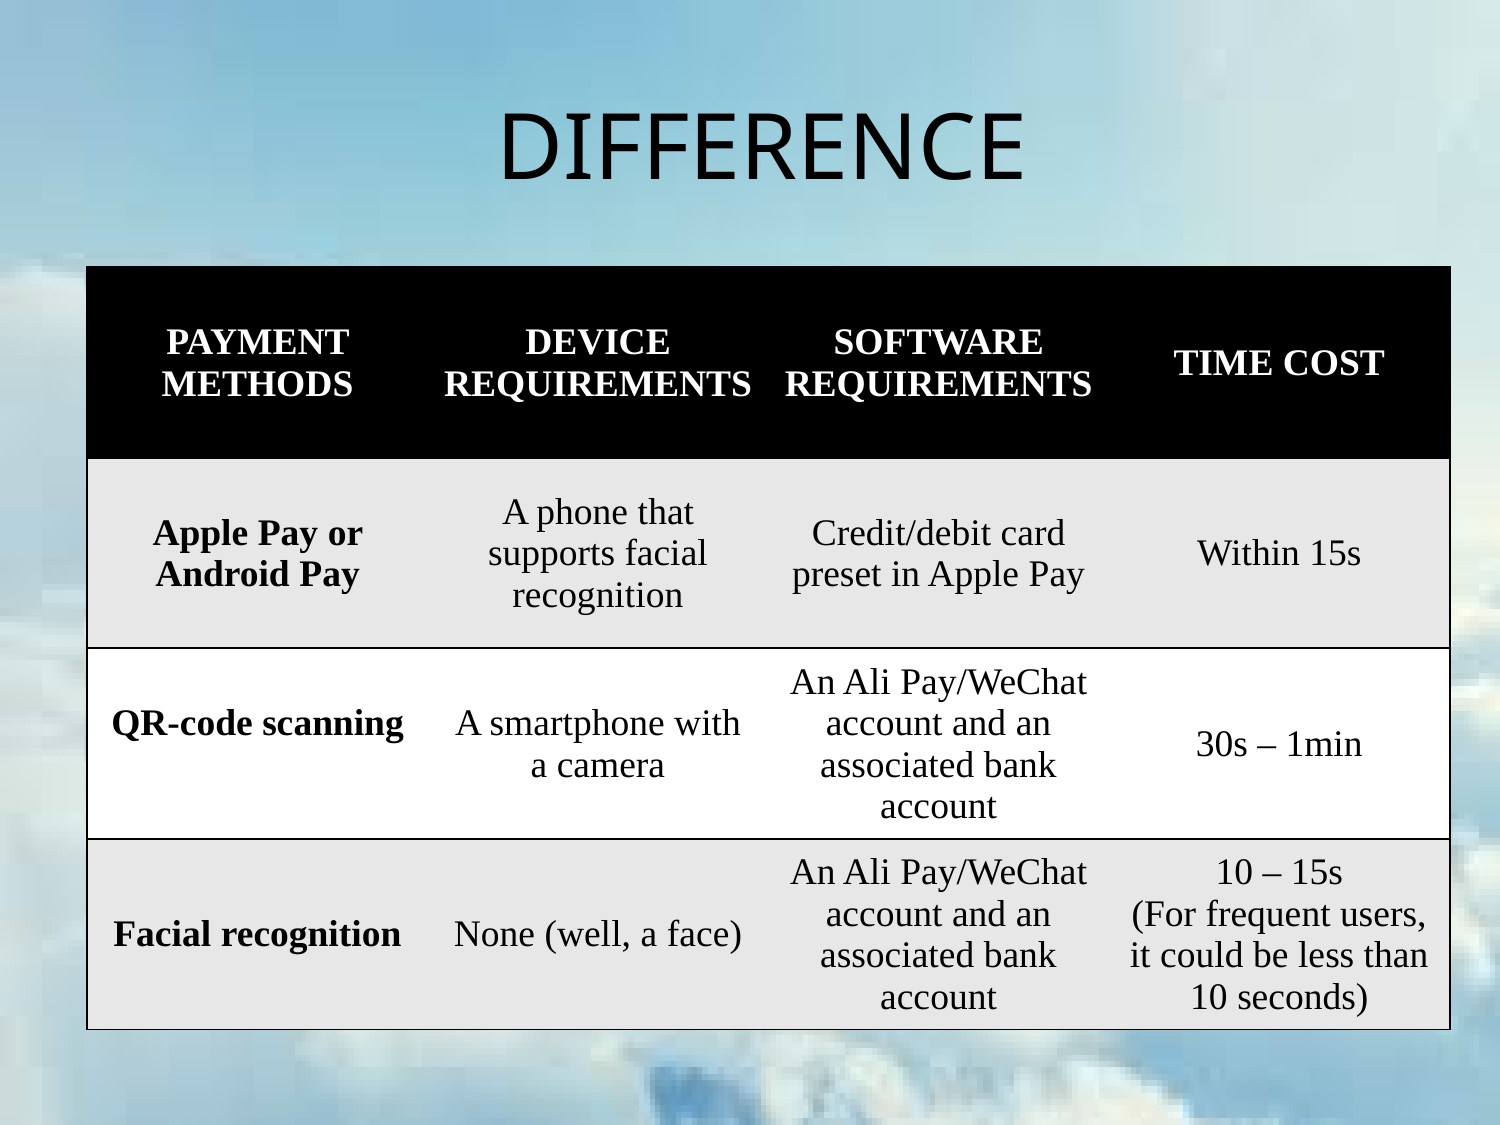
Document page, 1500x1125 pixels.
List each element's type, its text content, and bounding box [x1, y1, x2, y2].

table_cell An Ali Pay/WeChat account and an associated bank account [768, 649, 1109, 838]
table_cell An Ali Pay/WeChat account and an associated bank account [768, 840, 1109, 1029]
table_header SOFTWARE REQUIREMENTS [769, 268, 1108, 457]
table_cell None (well, a face) [428, 840, 768, 1029]
title DIFFERENCE [87, 49, 1438, 238]
table_cell Within 15s [1109, 459, 1449, 647]
table_header DEVICE REQUIREMENTS [428, 268, 768, 457]
table_header TIME COST [1110, 268, 1449, 457]
table_cell A smartphone with a camera [428, 649, 768, 838]
table_cell Apple Pay or Android Pay [88, 459, 428, 647]
table_cell Facial recognition [88, 840, 428, 1029]
table_cell QR-code scanning [88, 649, 428, 838]
picture [0, 0, 1500, 1125]
table_cell A phone that supports facial recognition [428, 459, 768, 647]
table_header PAYMENT METHODS [88, 268, 428, 457]
table_cell 30s – 1min [1109, 649, 1449, 838]
table_cell 10 – 15s (For frequent users, it could be less than 10 seconds) [1109, 840, 1449, 1029]
table_cell Credit/debit card preset in Apple Pay [768, 459, 1109, 647]
